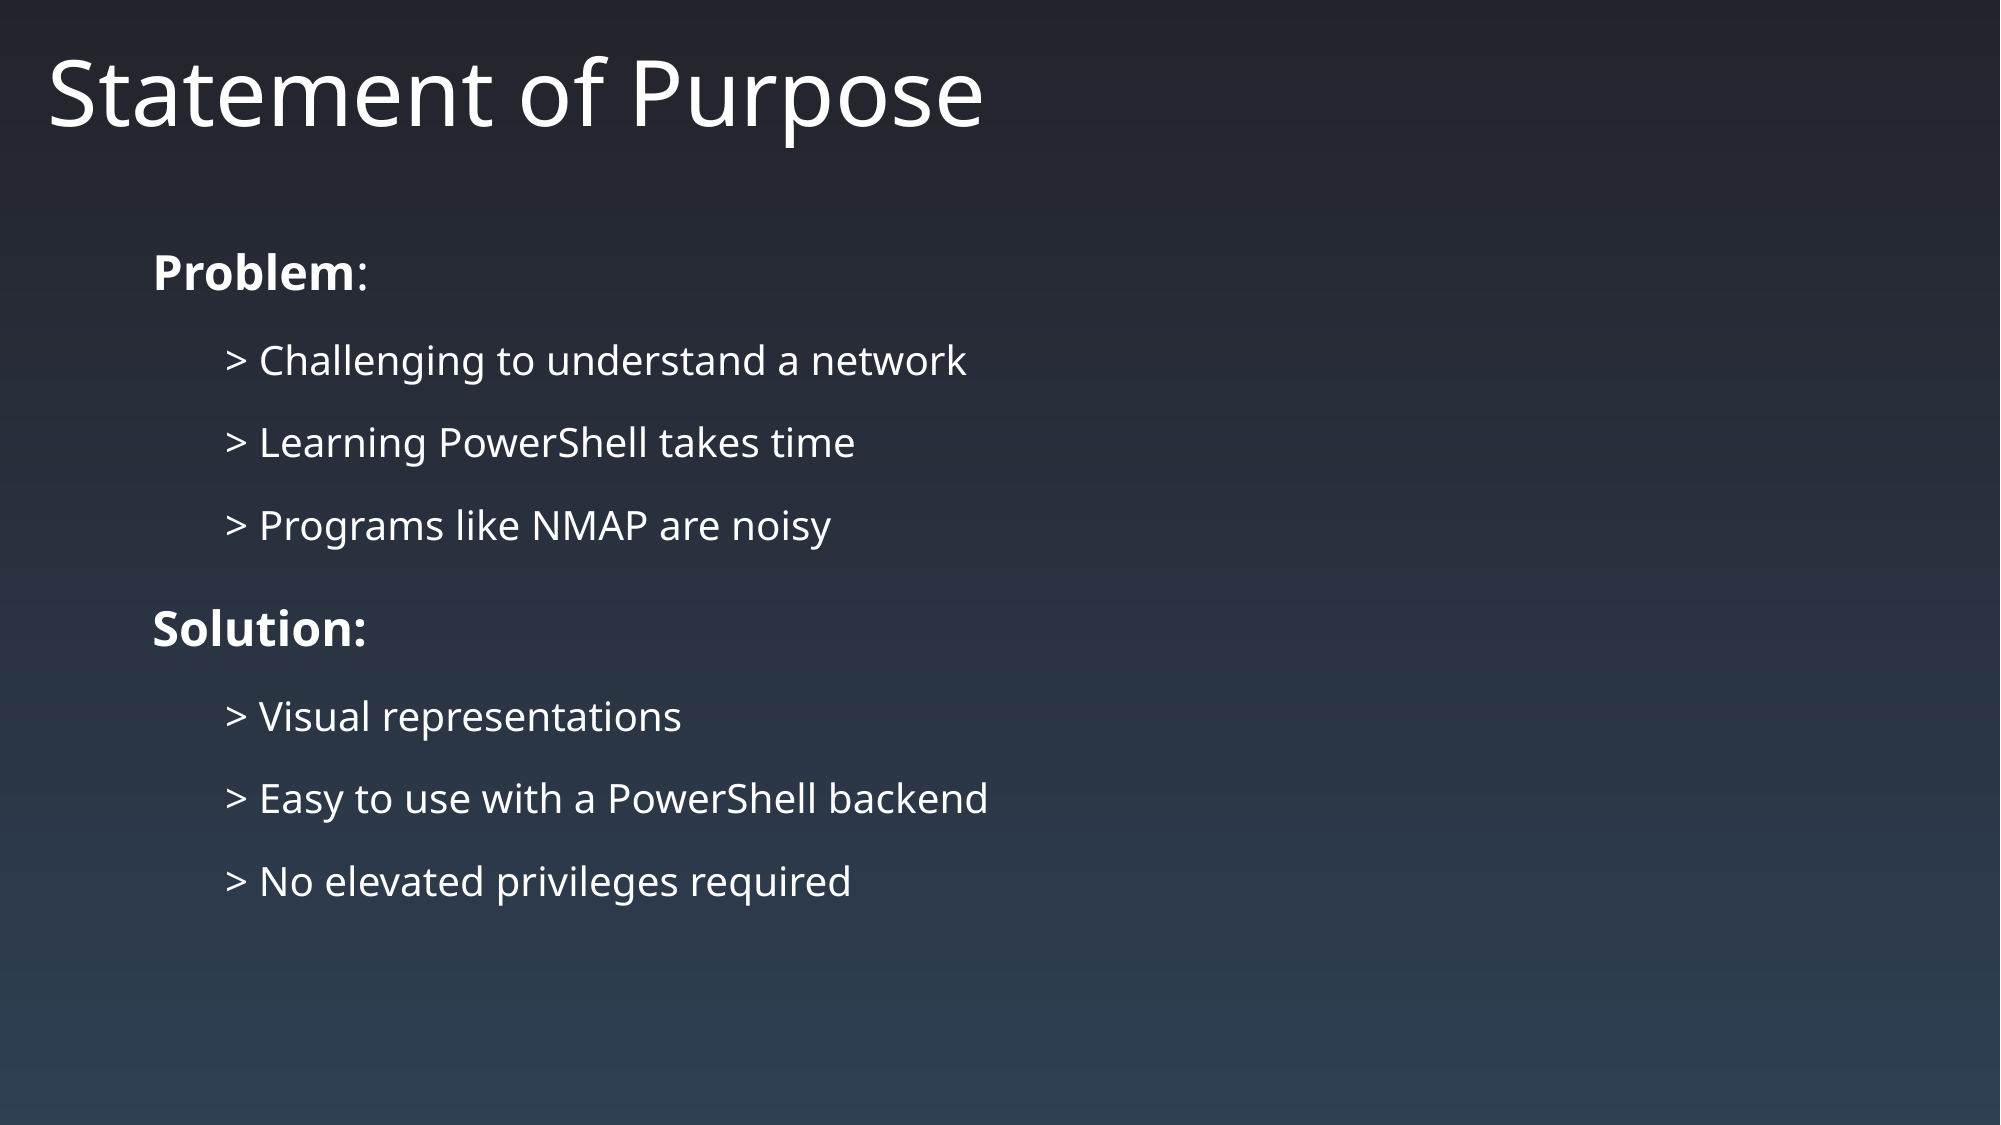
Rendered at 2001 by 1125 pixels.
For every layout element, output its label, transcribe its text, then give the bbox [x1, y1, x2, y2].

title Statement of Purpose [32, 22, 1967, 172]
list Problem: > Challenging to understand a network > Learning PowerShell takes time > Programs like NMAP are noisy Solution: > Visual representations > Easy to use with a PowerShell backend > No elevated privileges required [137, 205, 1863, 920]
